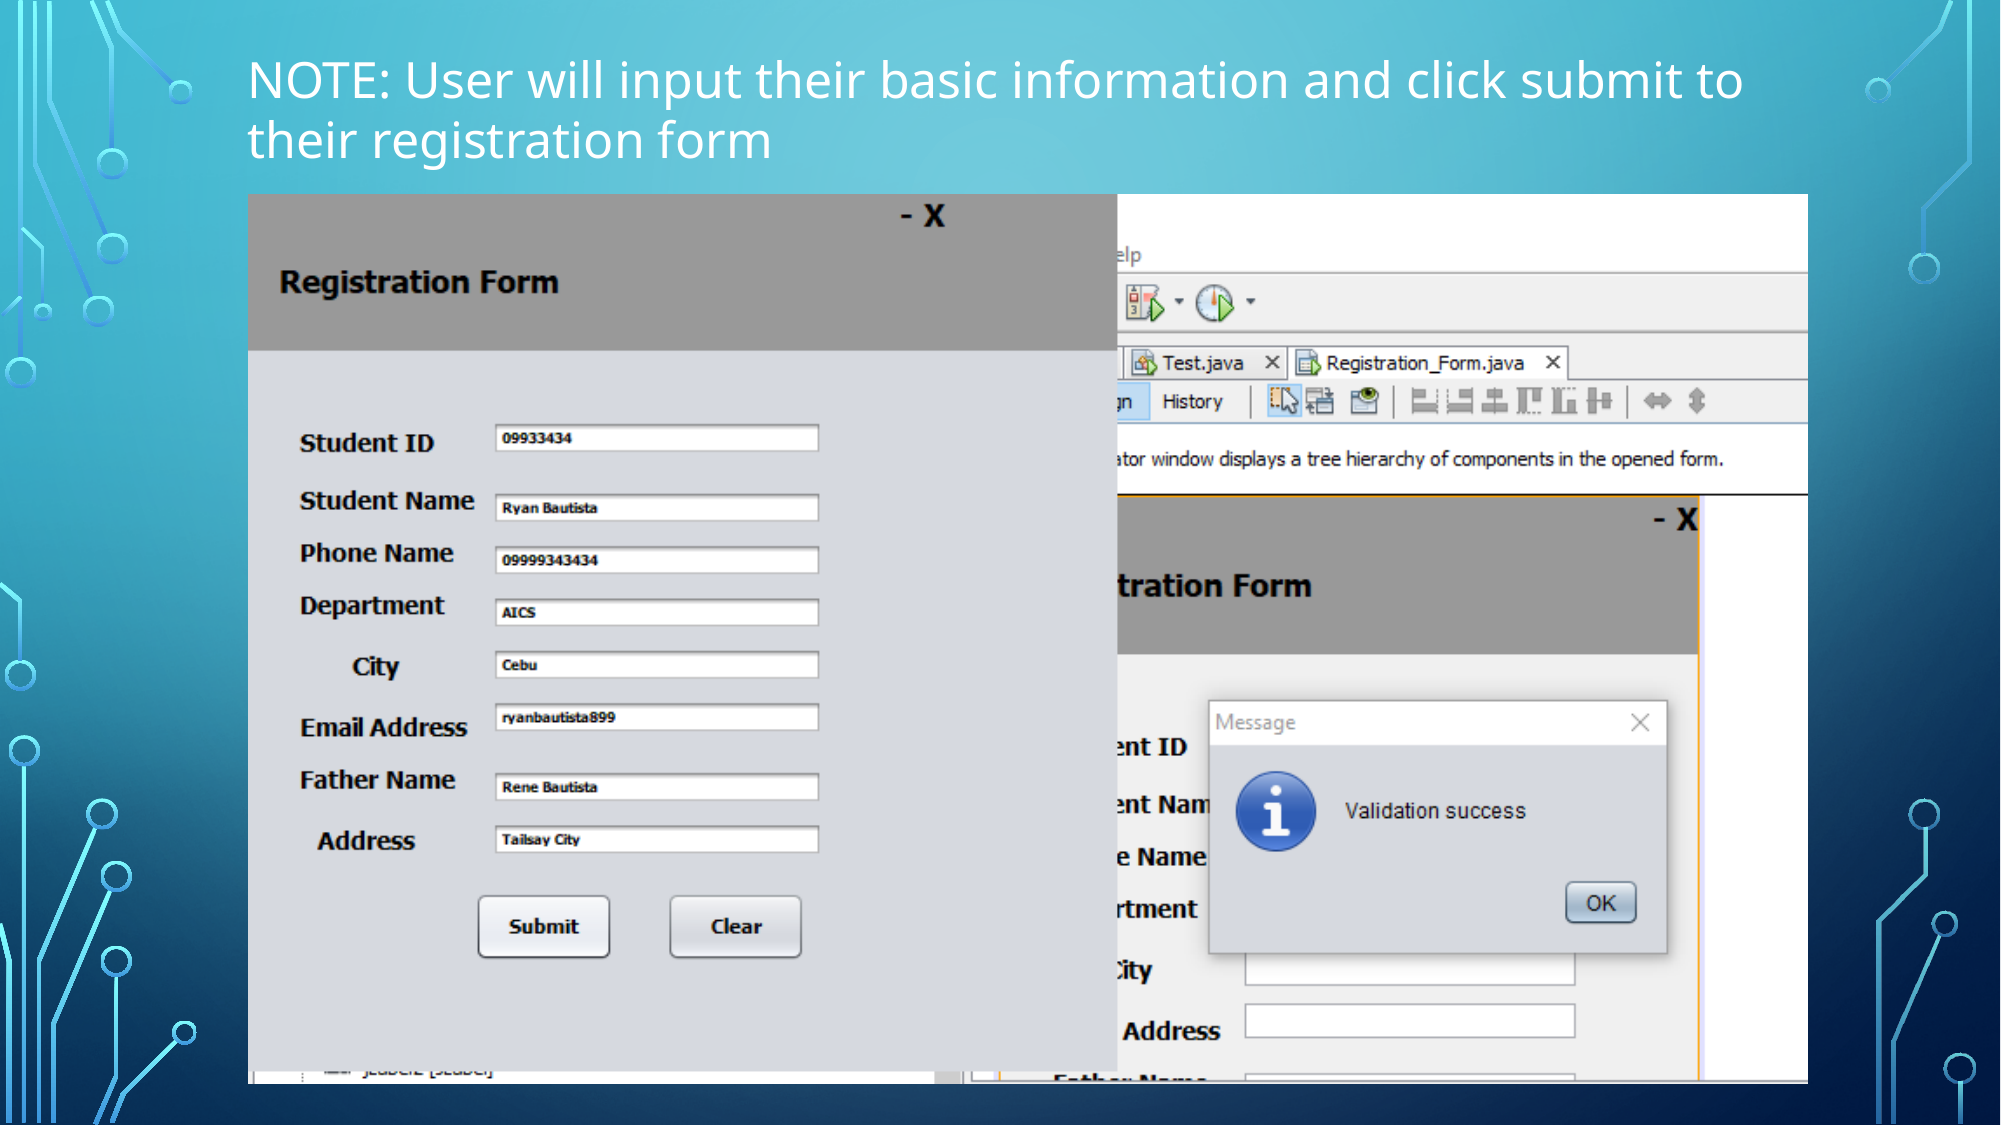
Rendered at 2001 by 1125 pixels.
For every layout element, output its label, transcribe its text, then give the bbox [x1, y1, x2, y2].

text_box NOTE: User will input their basic information and click submit to their registration form [232, 41, 1808, 176]
picture [248, 194, 1808, 1084]
